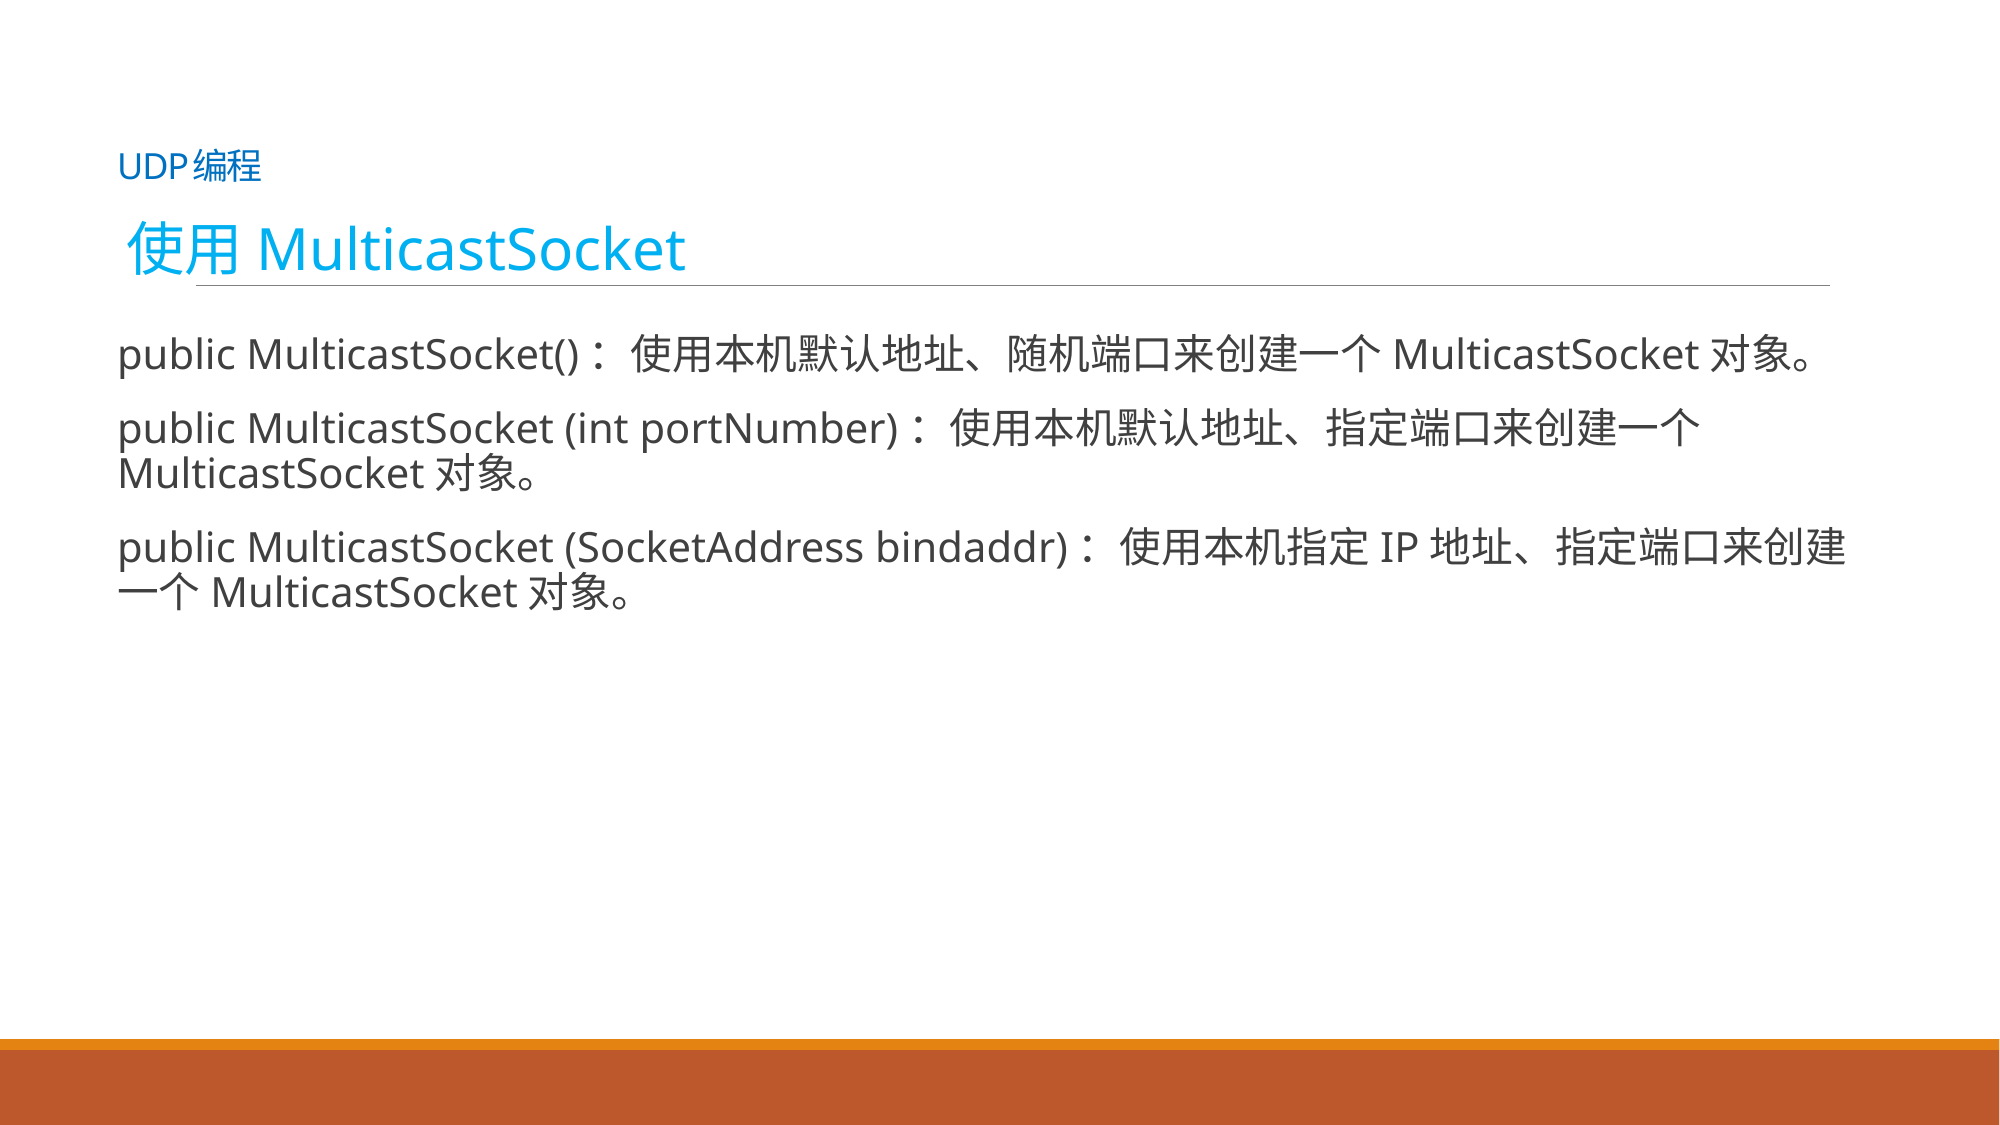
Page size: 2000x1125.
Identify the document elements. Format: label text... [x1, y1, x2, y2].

title UDP编程 [101, 30, 1850, 195]
list public MulticastSocket()：使用本机默认地址、随机端口来创建一个MulticastSocket对象。 public MulticastSocket (int portNumber)：使用本机默认地址、指定端口来创建一个MulticastSocket对象。 public MulticastSocket (SocketAddress bindaddr)：使用本机指定IP地址、指定端口来创建一个MulticastSocket对象。 [101, 325, 1886, 1083]
text_box 使用MulticastSocket [106, 160, 1855, 292]
